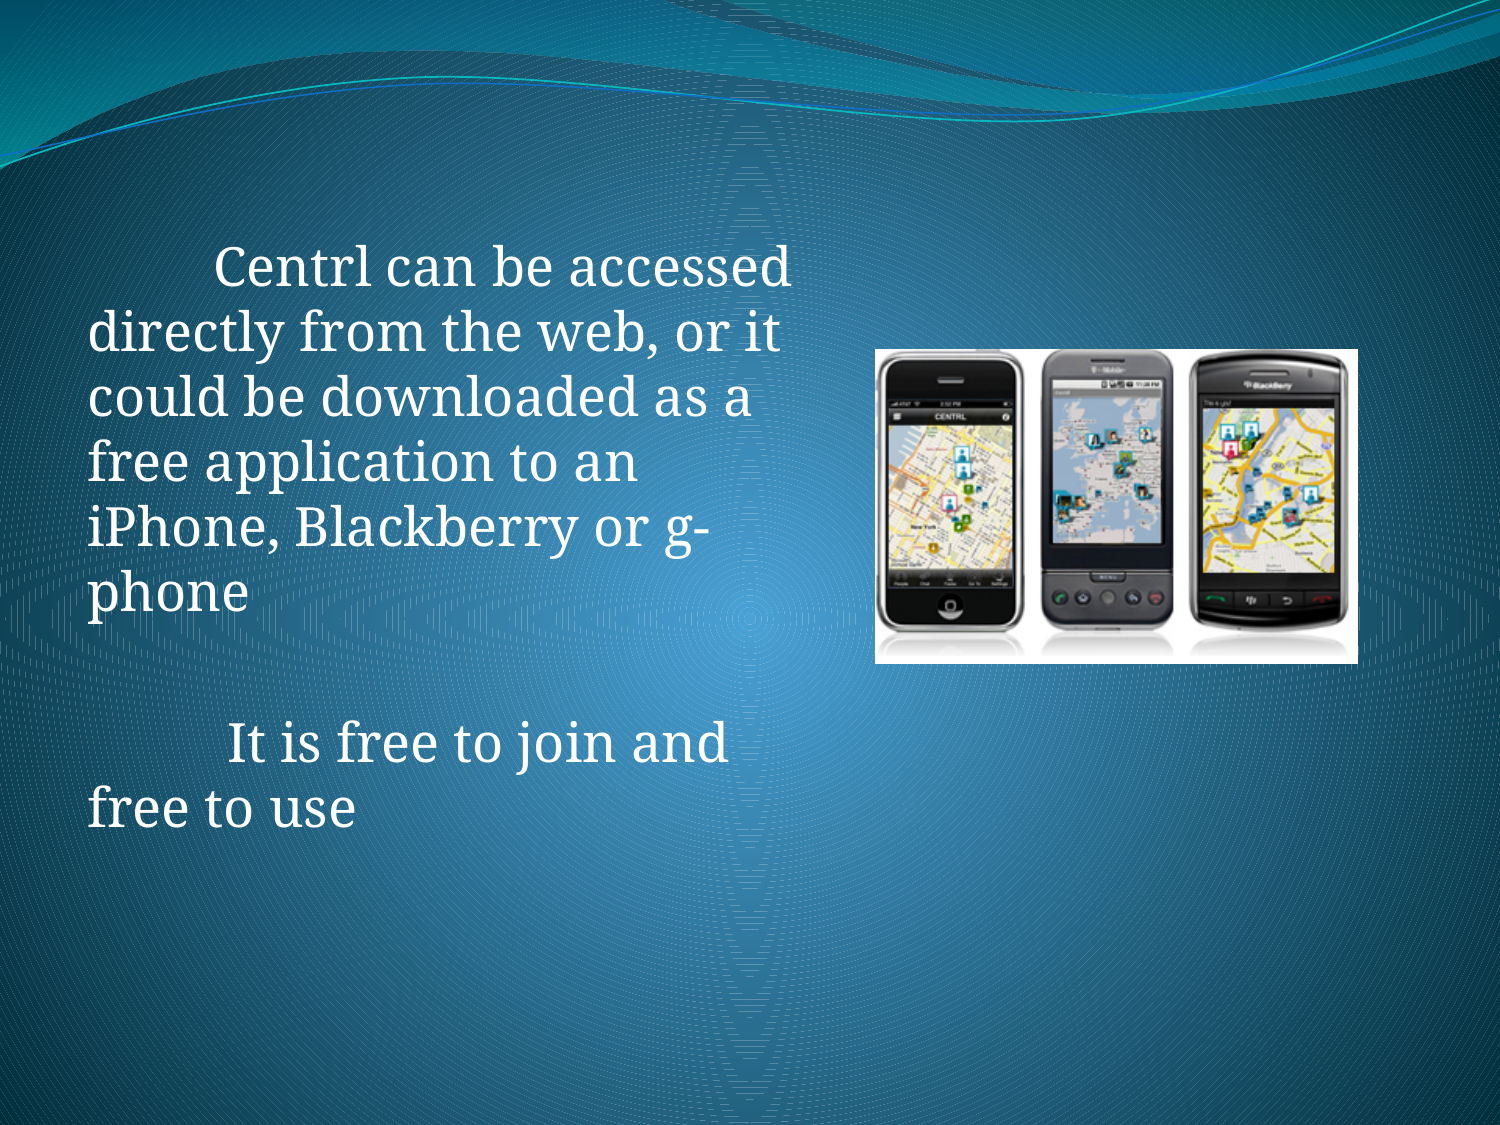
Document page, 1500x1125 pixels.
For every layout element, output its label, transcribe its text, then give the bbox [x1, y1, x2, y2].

picture [874, 349, 1359, 665]
subtitle Centrl can be accessed directly from the web, or it could be downloaded as a free application to an iPhone, Blackberry or g-phone It is free to join and free to use [87, 224, 838, 900]
